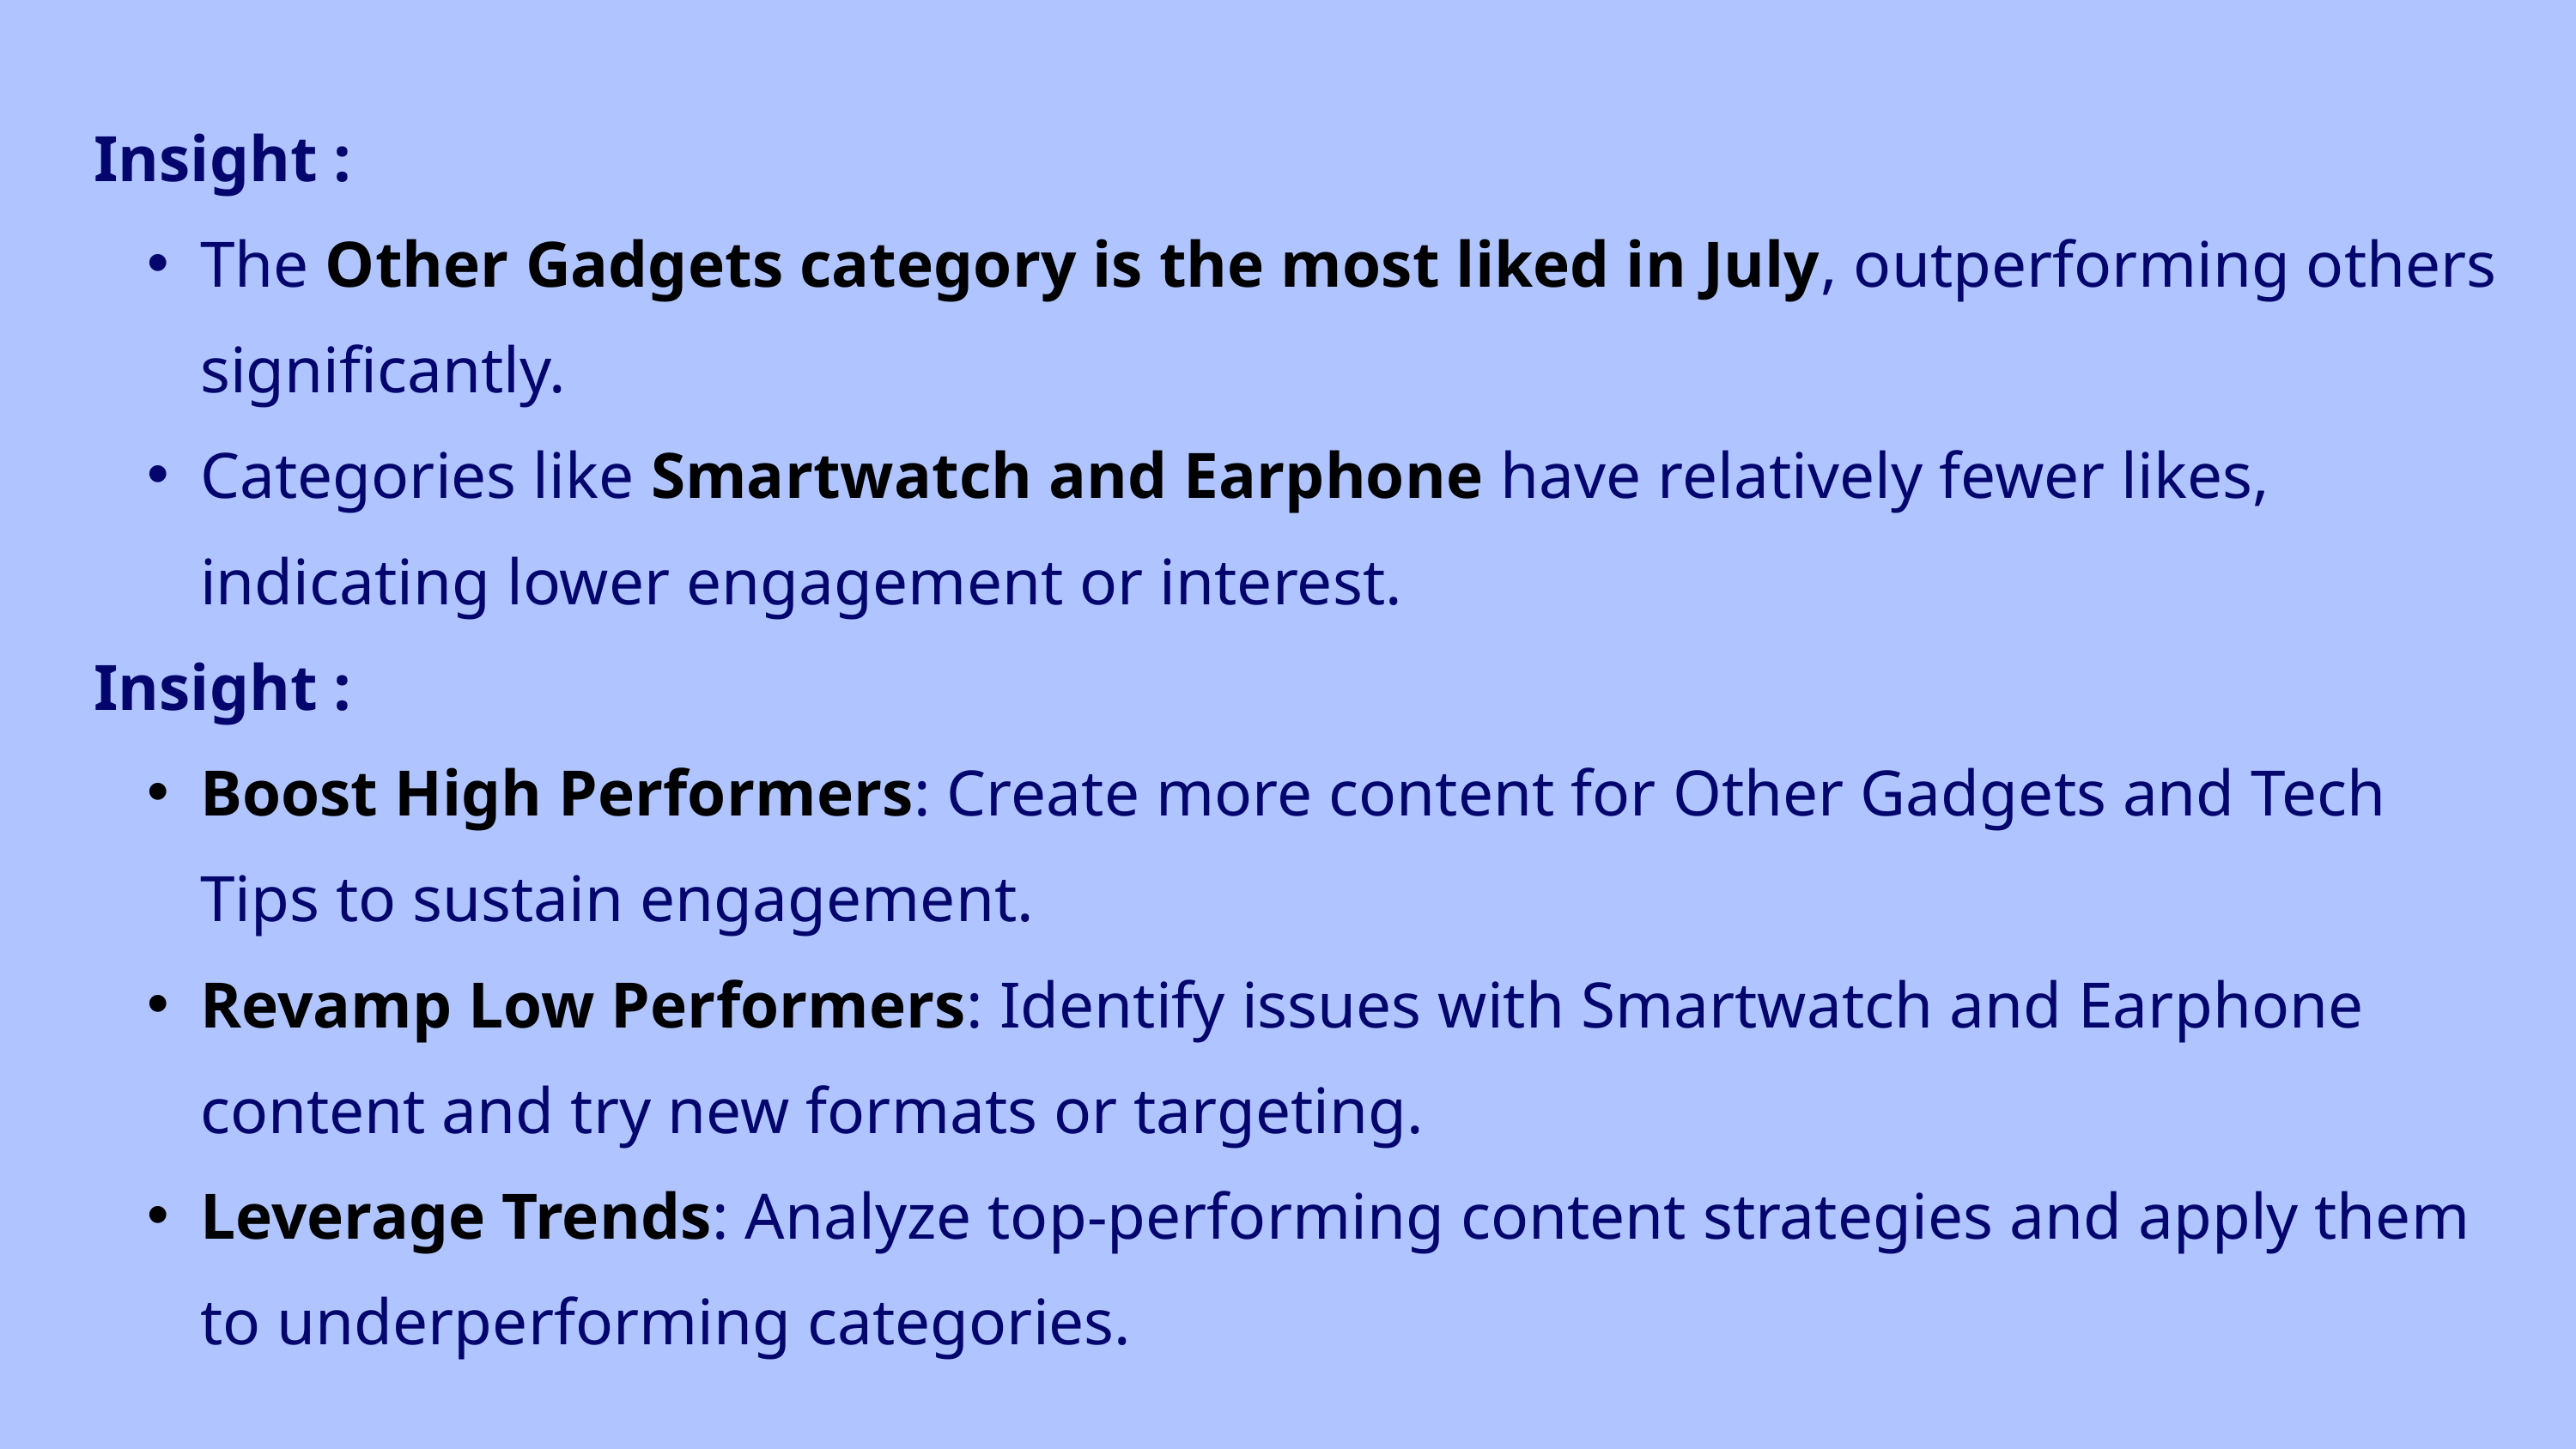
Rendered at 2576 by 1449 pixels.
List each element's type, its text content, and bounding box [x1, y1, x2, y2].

text_box Insight : The Other Gadgets category is the most liked in July, outperforming others significantly. Categories like Smartwatch and Earphone have relatively fewer likes, indicating lower engagement or interest. Insight : Boost High Performers: Create more content for Other Gadgets and Tech Tips to sustain engagement. Revamp Low Performers: Identify issues with Smartwatch and Earphone content and try new formats or targeting. Leverage Trends: Analyze top-performing content strategies and apply them to underperforming categories. [94, 88, 2499, 1358]
